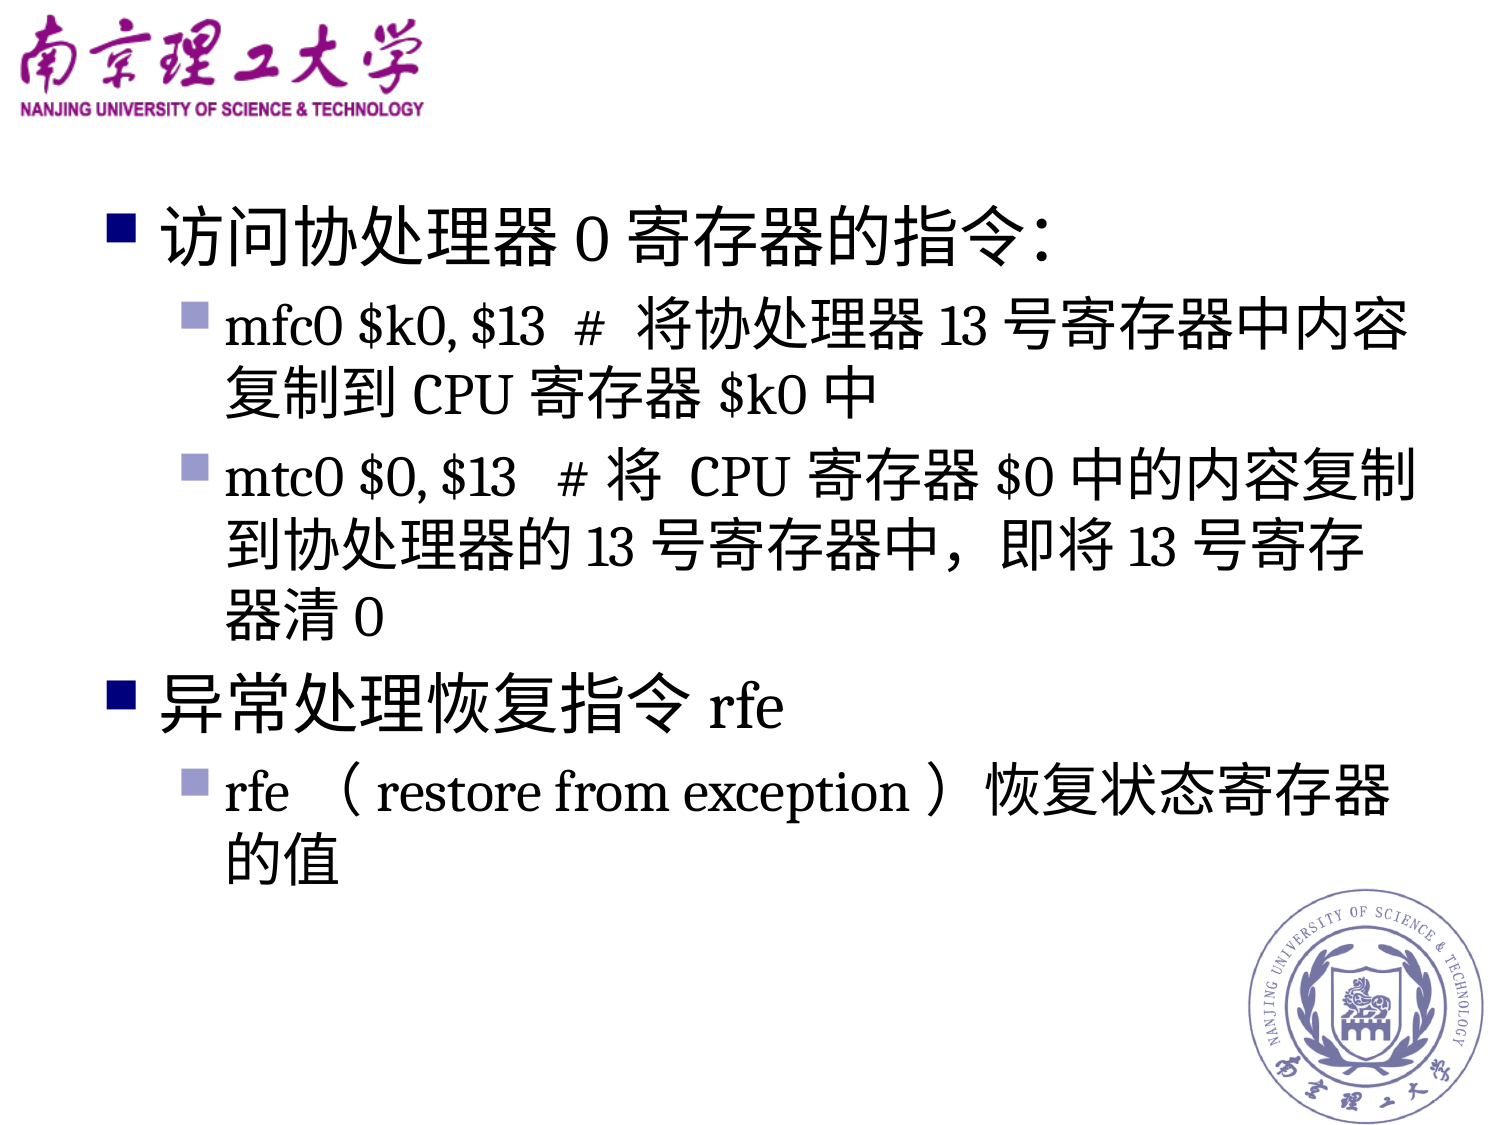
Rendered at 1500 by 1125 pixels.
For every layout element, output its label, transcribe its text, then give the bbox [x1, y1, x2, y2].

picture [0, 0, 425, 132]
list 访问协处理器0寄存器的指令： mfc0 $k0, $13 # 将协处理器13号寄存器中内容复制到CPU寄存器$k0中 mtc0 $0, $13 #将 CPU寄存器$0中的内容复制到协处理器的13号寄存器中，即将13号寄存器清0 异常处理恢复指令rfe rfe（restore from exception）恢复状态寄存器的值 [87, 187, 1438, 938]
